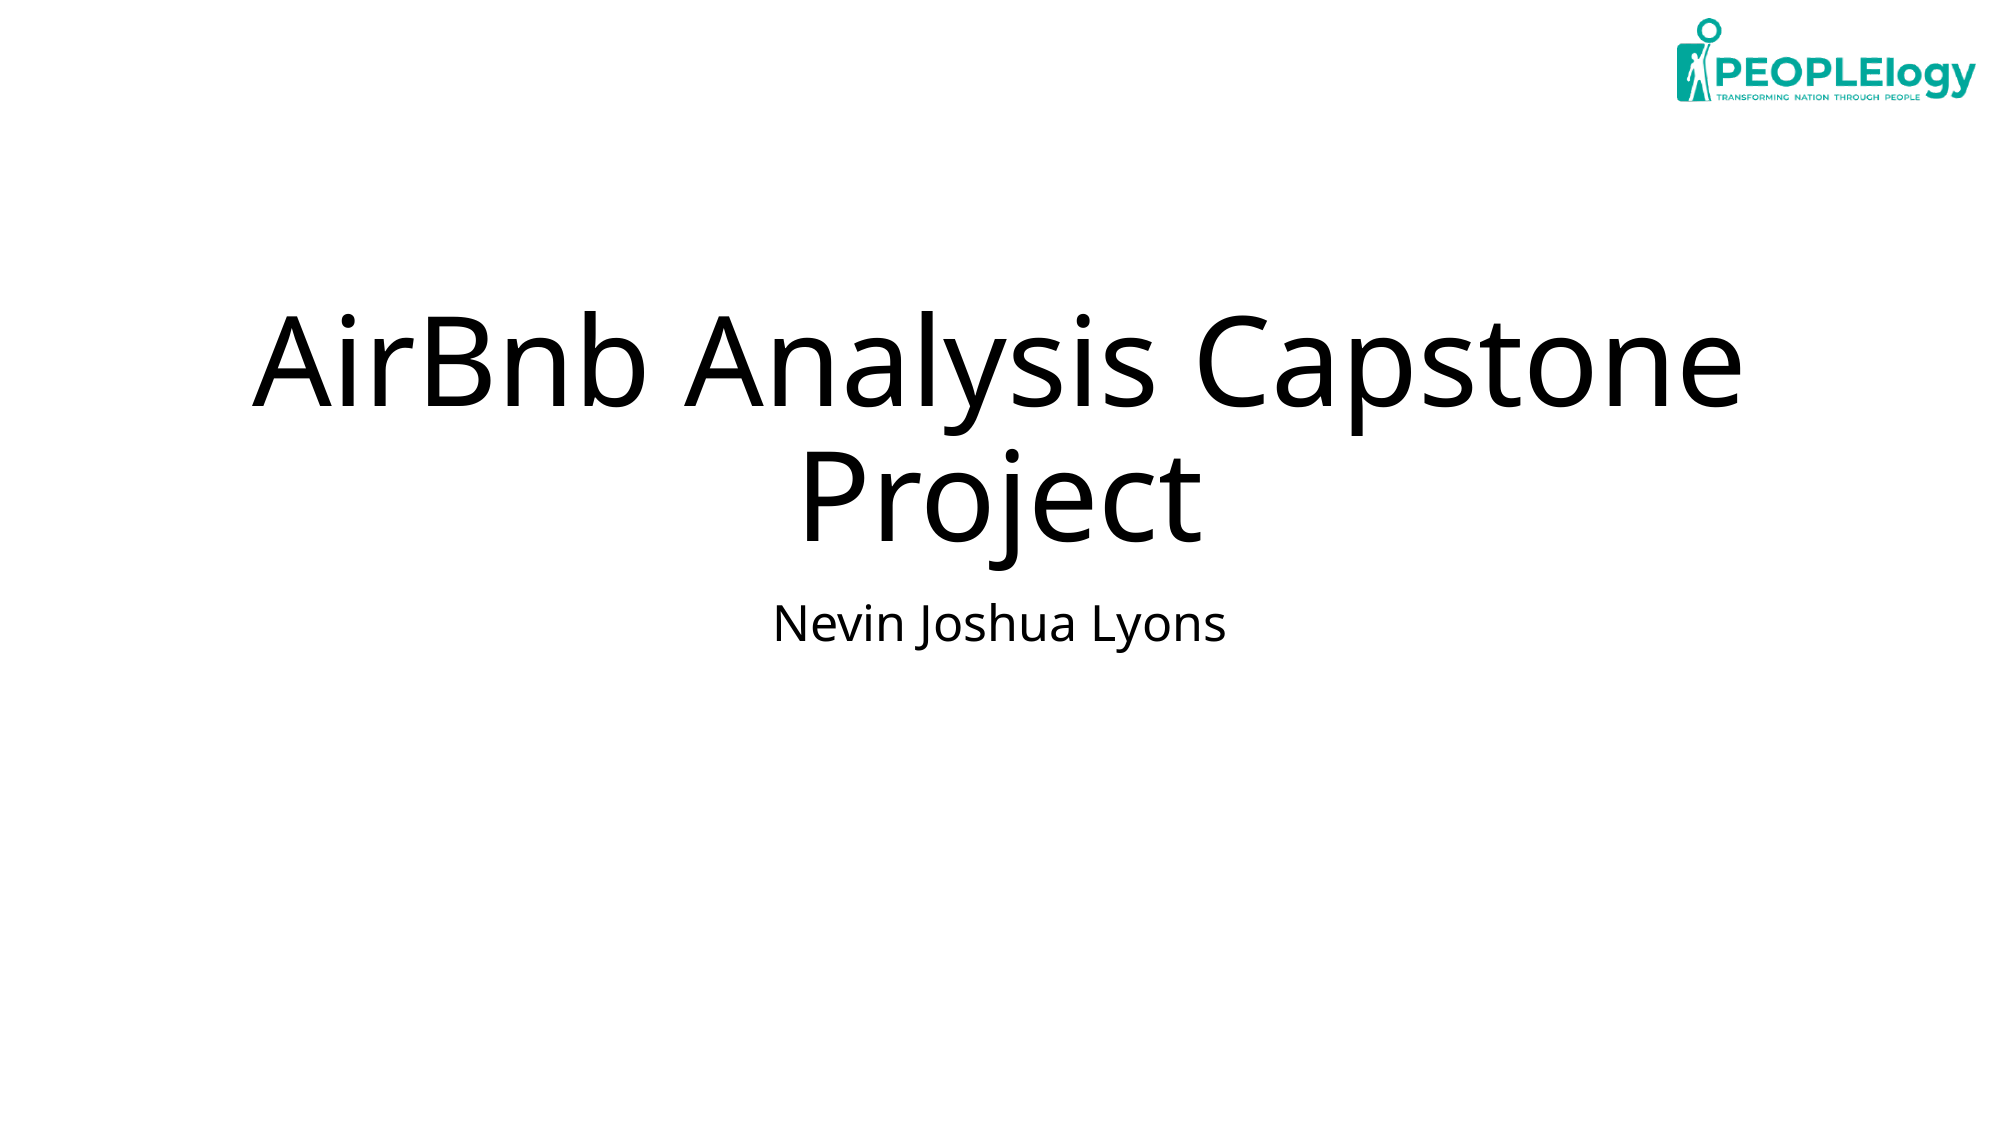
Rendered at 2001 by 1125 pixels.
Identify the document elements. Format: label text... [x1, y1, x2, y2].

picture [1676, 18, 1976, 102]
subtitle Nevin Joshua Lyons [249, 590, 1750, 863]
title AirBnb Analysis Capstone Project [133, 184, 1867, 576]
